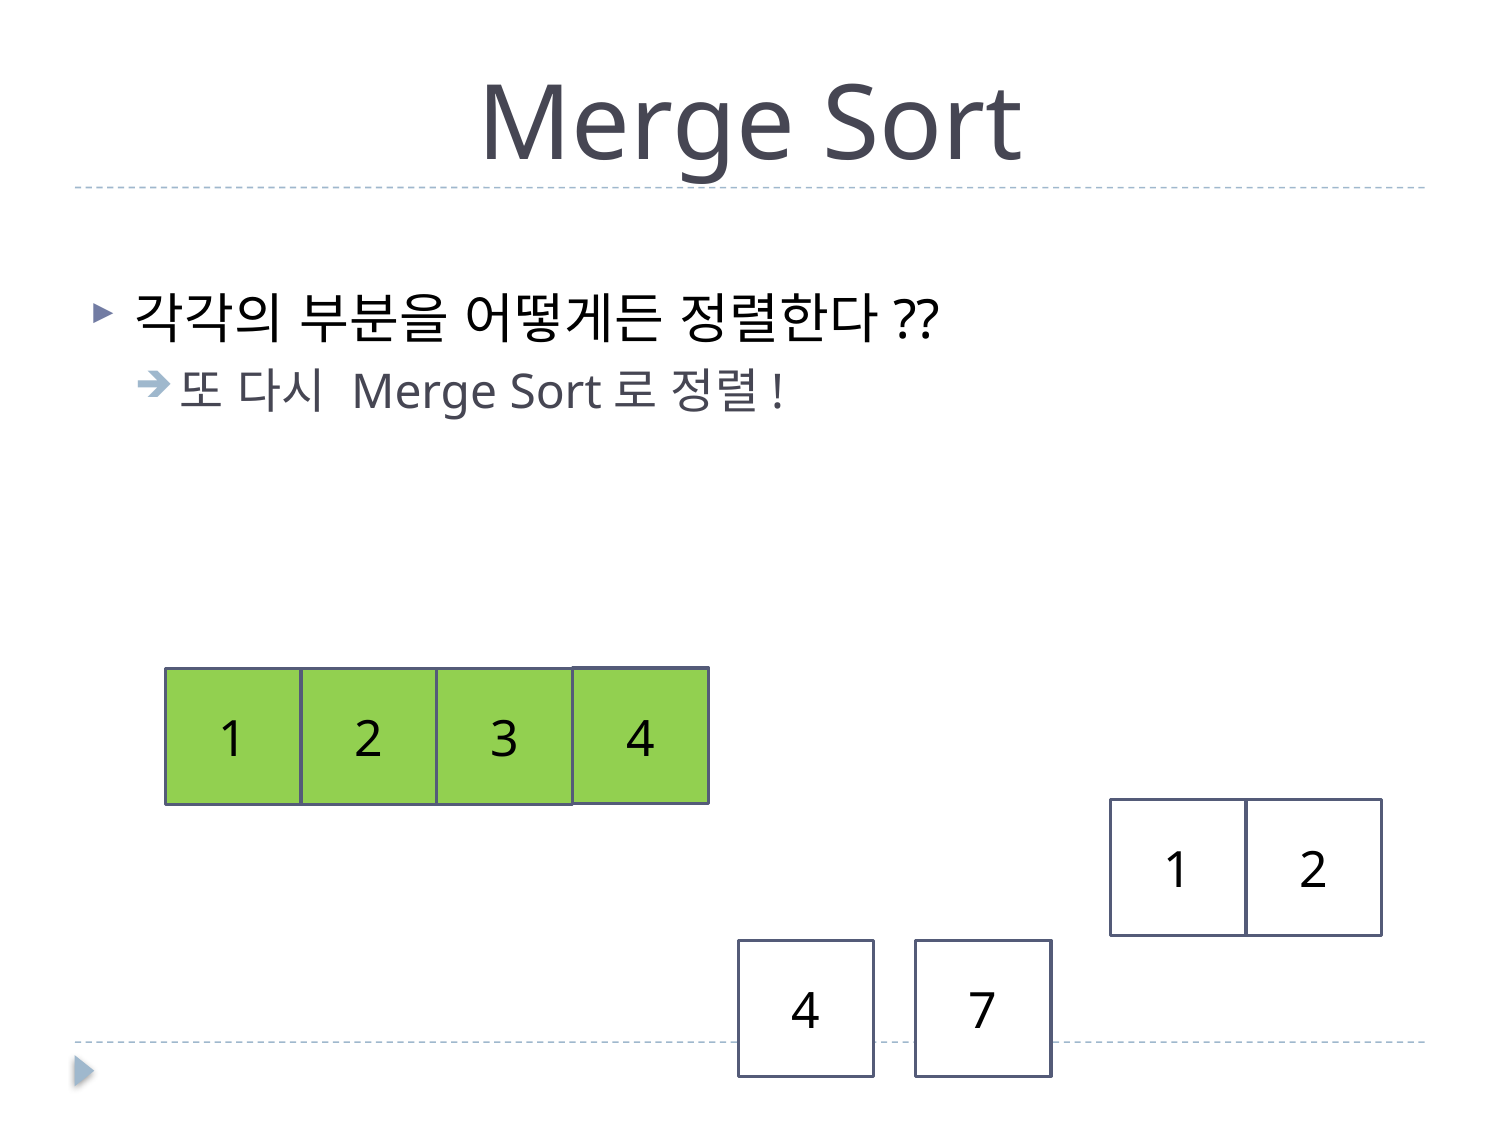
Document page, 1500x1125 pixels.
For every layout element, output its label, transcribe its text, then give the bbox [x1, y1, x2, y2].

text_box 7 [914, 939, 1053, 1078]
text_box 2 [1244, 798, 1383, 937]
text_box 1 [164, 667, 299, 806]
list 각각의 부분을 어떻게든 정렬한다?? 또 다시 Merge Sort로 정렬! [75, 200, 1425, 1010]
text_box 3 [435, 667, 574, 806]
text_box 4 [737, 939, 875, 1078]
text_box 2 [299, 667, 435, 806]
title Merge Sort [75, 24, 1425, 188]
text_box 1 [1109, 798, 1244, 937]
text_box 4 [571, 666, 710, 805]
